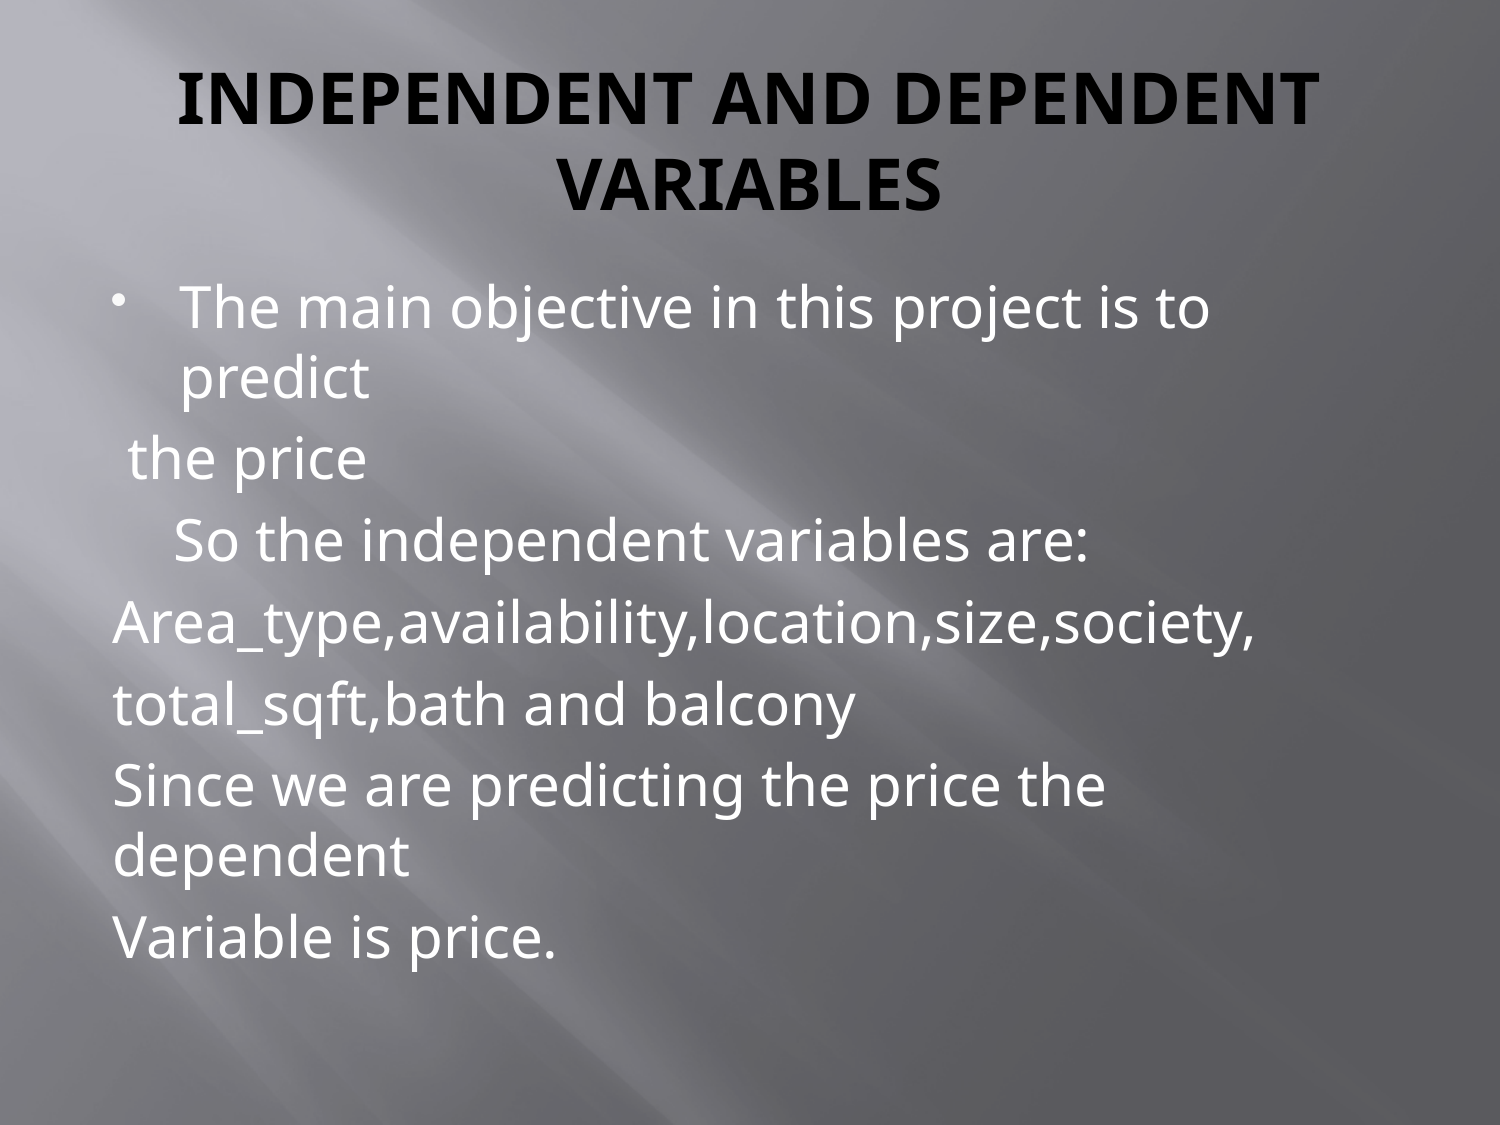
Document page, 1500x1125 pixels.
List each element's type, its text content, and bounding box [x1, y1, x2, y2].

list The main objective in this project is to predict the price So the independent variables are: Area_type,availability,location,size,society, total_sqft,bath and balcony Since we are predicting the price the dependent Variable is price. [75, 262, 1425, 1035]
title INDEPENDENT AND DEPENDENT VARIABLES [75, 45, 1425, 233]
